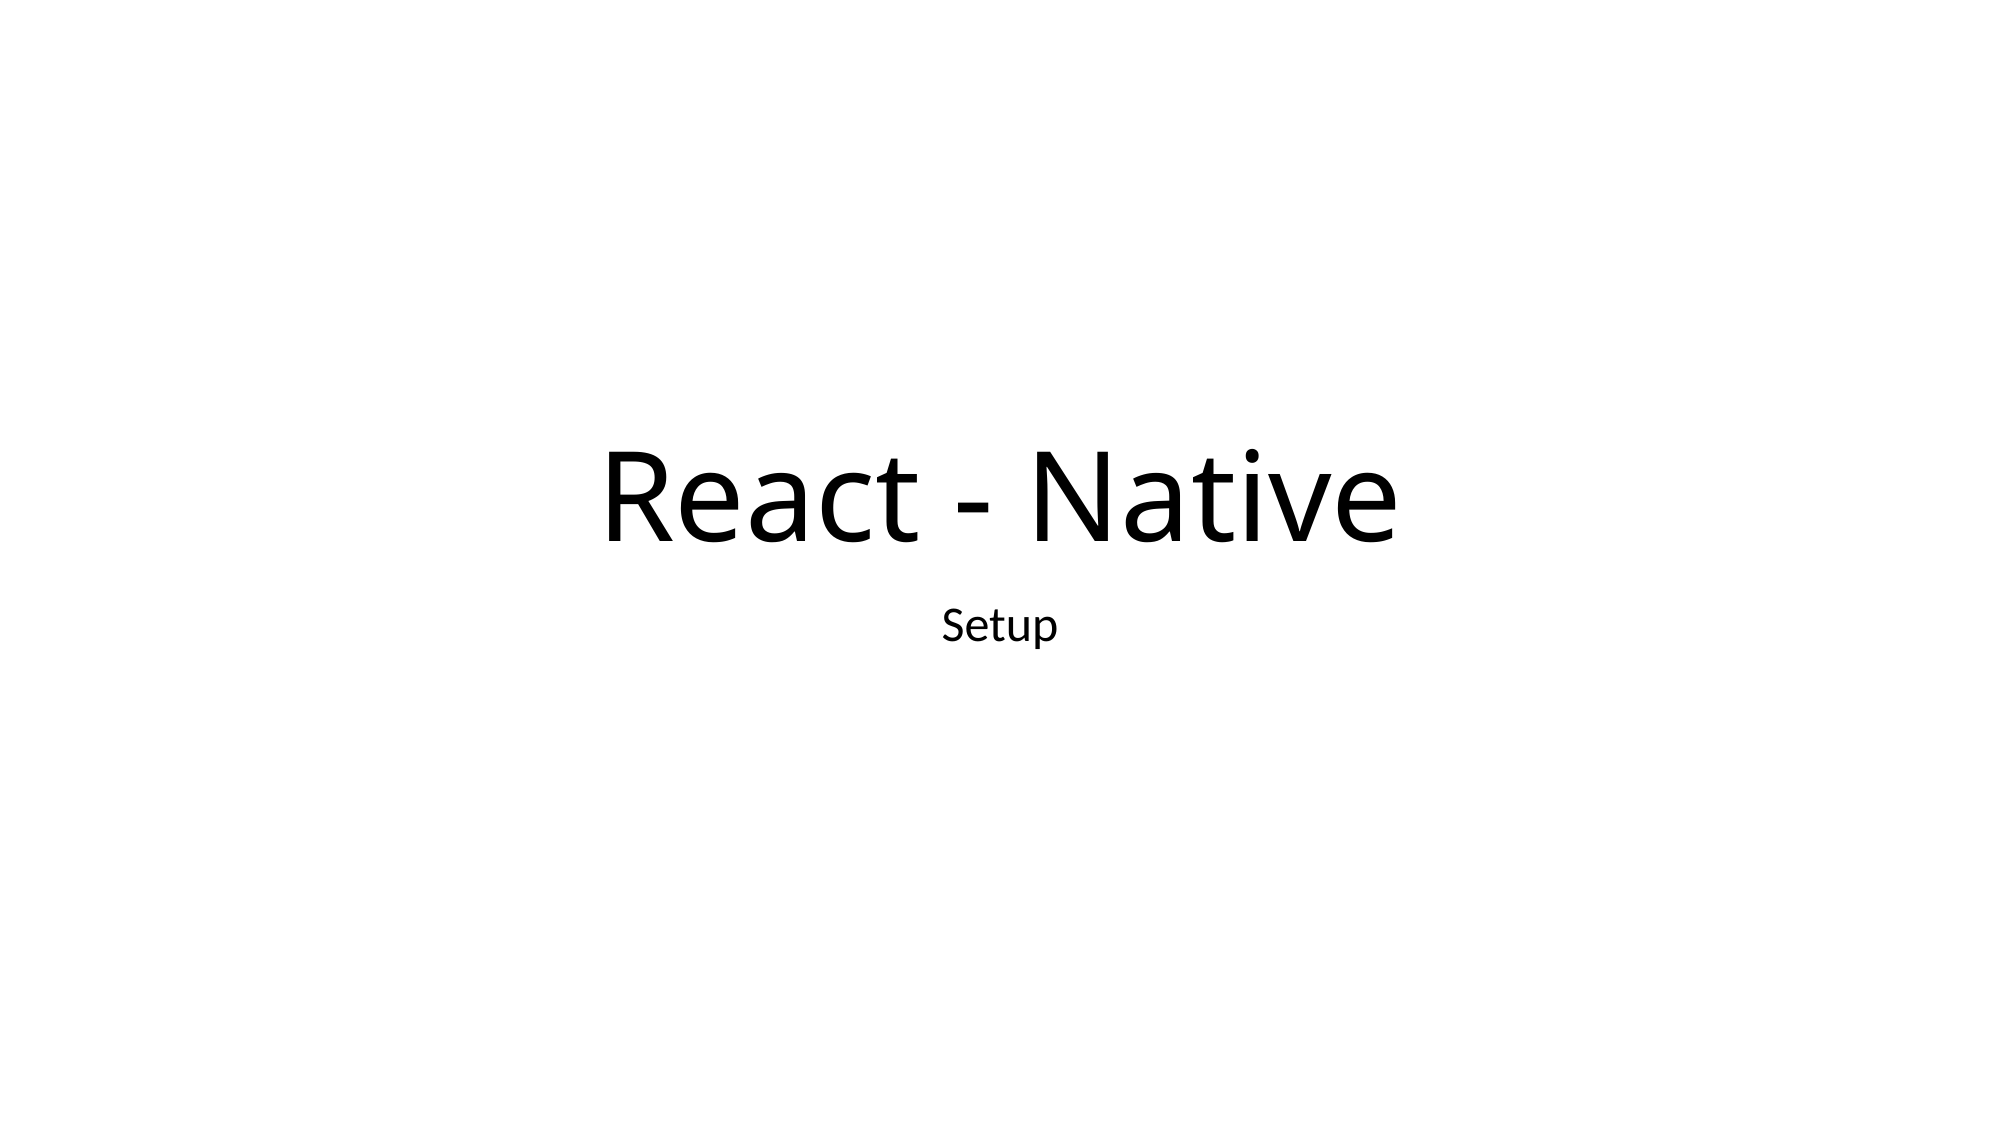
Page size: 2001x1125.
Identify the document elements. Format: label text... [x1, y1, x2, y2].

title React - Native [249, 184, 1750, 576]
subtitle Setup [249, 590, 1750, 863]
